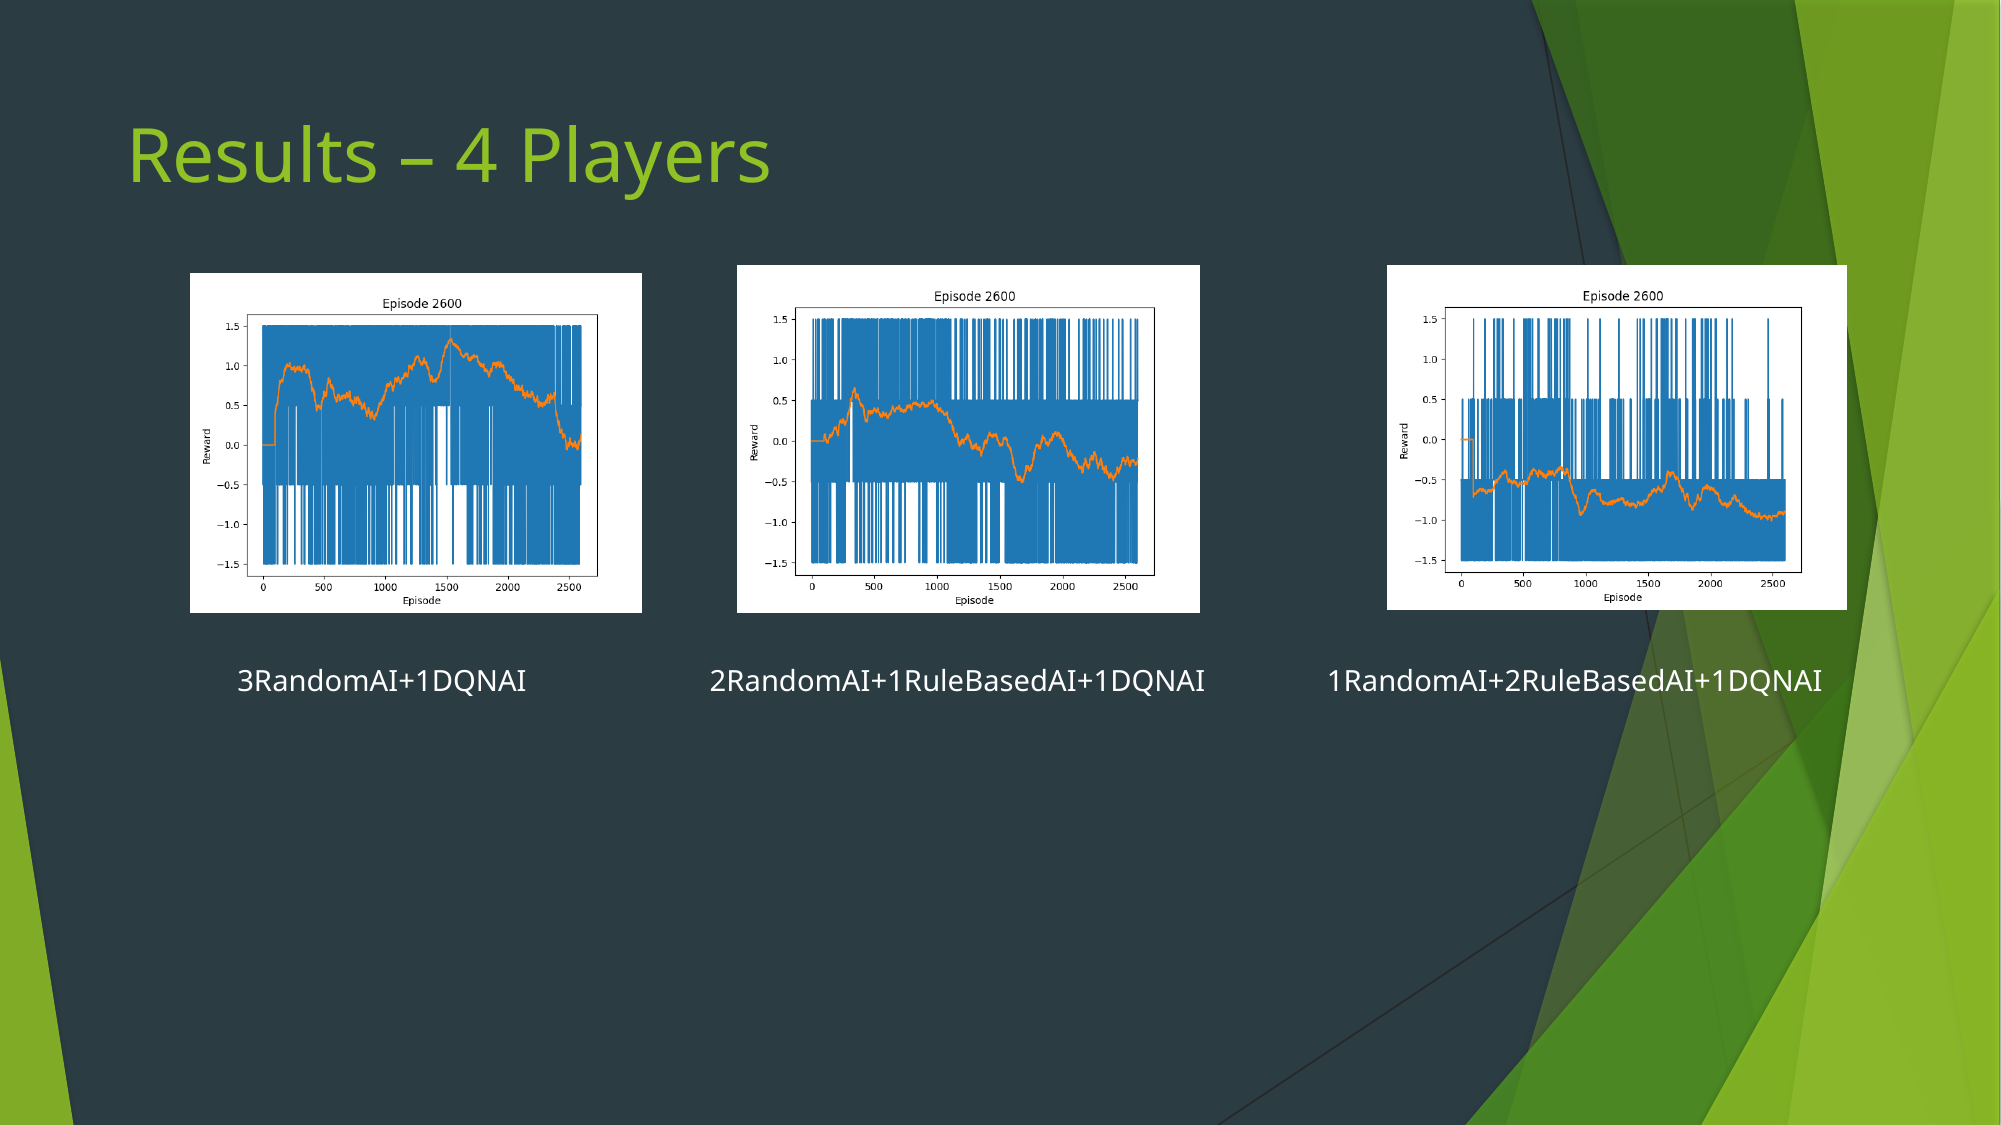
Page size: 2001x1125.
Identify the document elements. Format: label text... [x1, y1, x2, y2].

picture [189, 272, 643, 613]
picture [737, 265, 1201, 613]
text_box 1RandomAI+2RuleBasedAI+1DQNAI [1311, 654, 1923, 724]
picture [1387, 265, 1848, 611]
title Results – 4 Players [111, 99, 1522, 317]
text_box 3RandomAI+1DQNAI [222, 654, 596, 724]
list 2RandomAI+1RuleBasedAI+1DQNAI [694, 654, 1306, 725]
